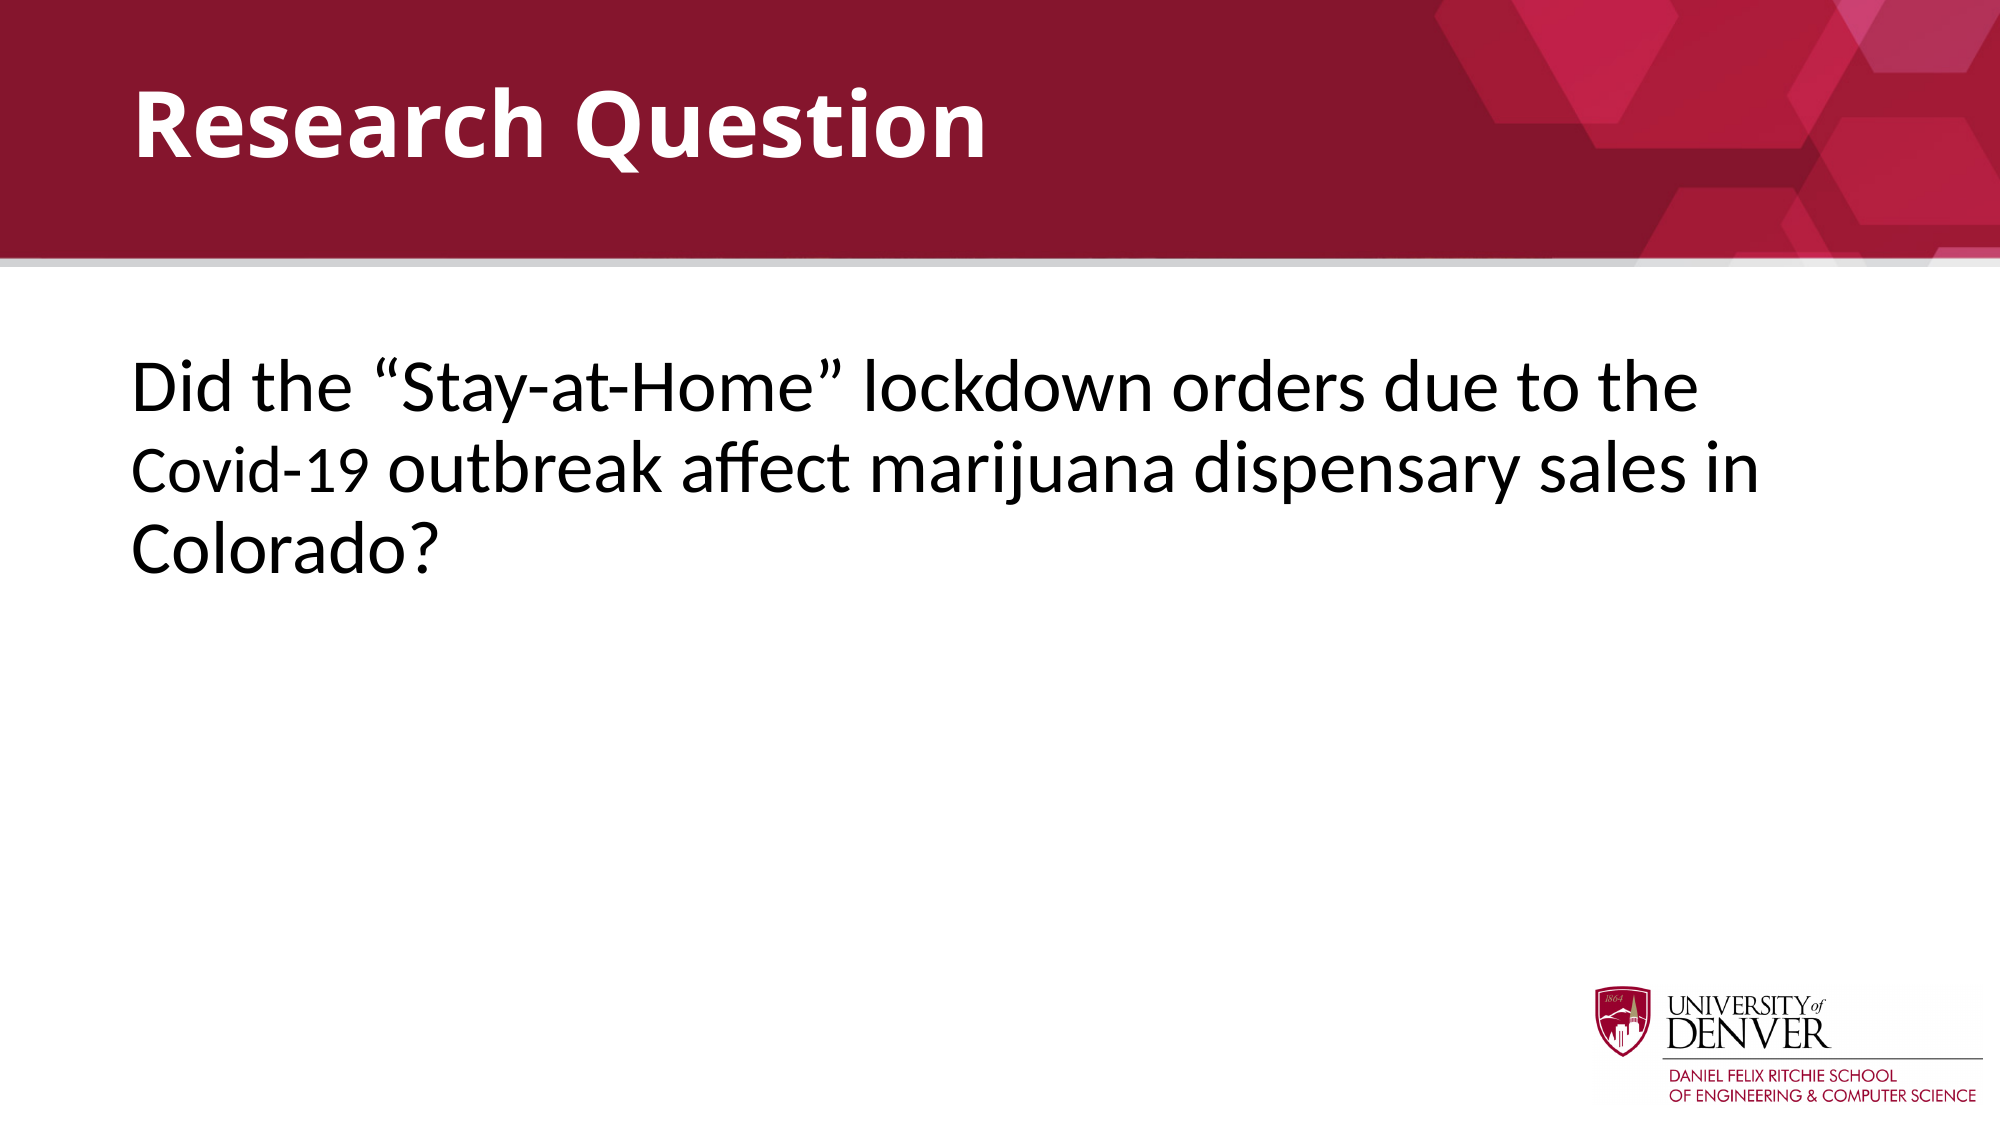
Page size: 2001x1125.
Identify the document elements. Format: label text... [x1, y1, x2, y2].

title Research Question [116, 44, 1842, 213]
picture [1592, 984, 1983, 1105]
list Did the “Stay-at-Home” lockdown orders due to the Covid-19 outbreak affect marijuana dispensary sales in Colorado? [116, 339, 1842, 1009]
picture [0, 0, 2000, 267]
